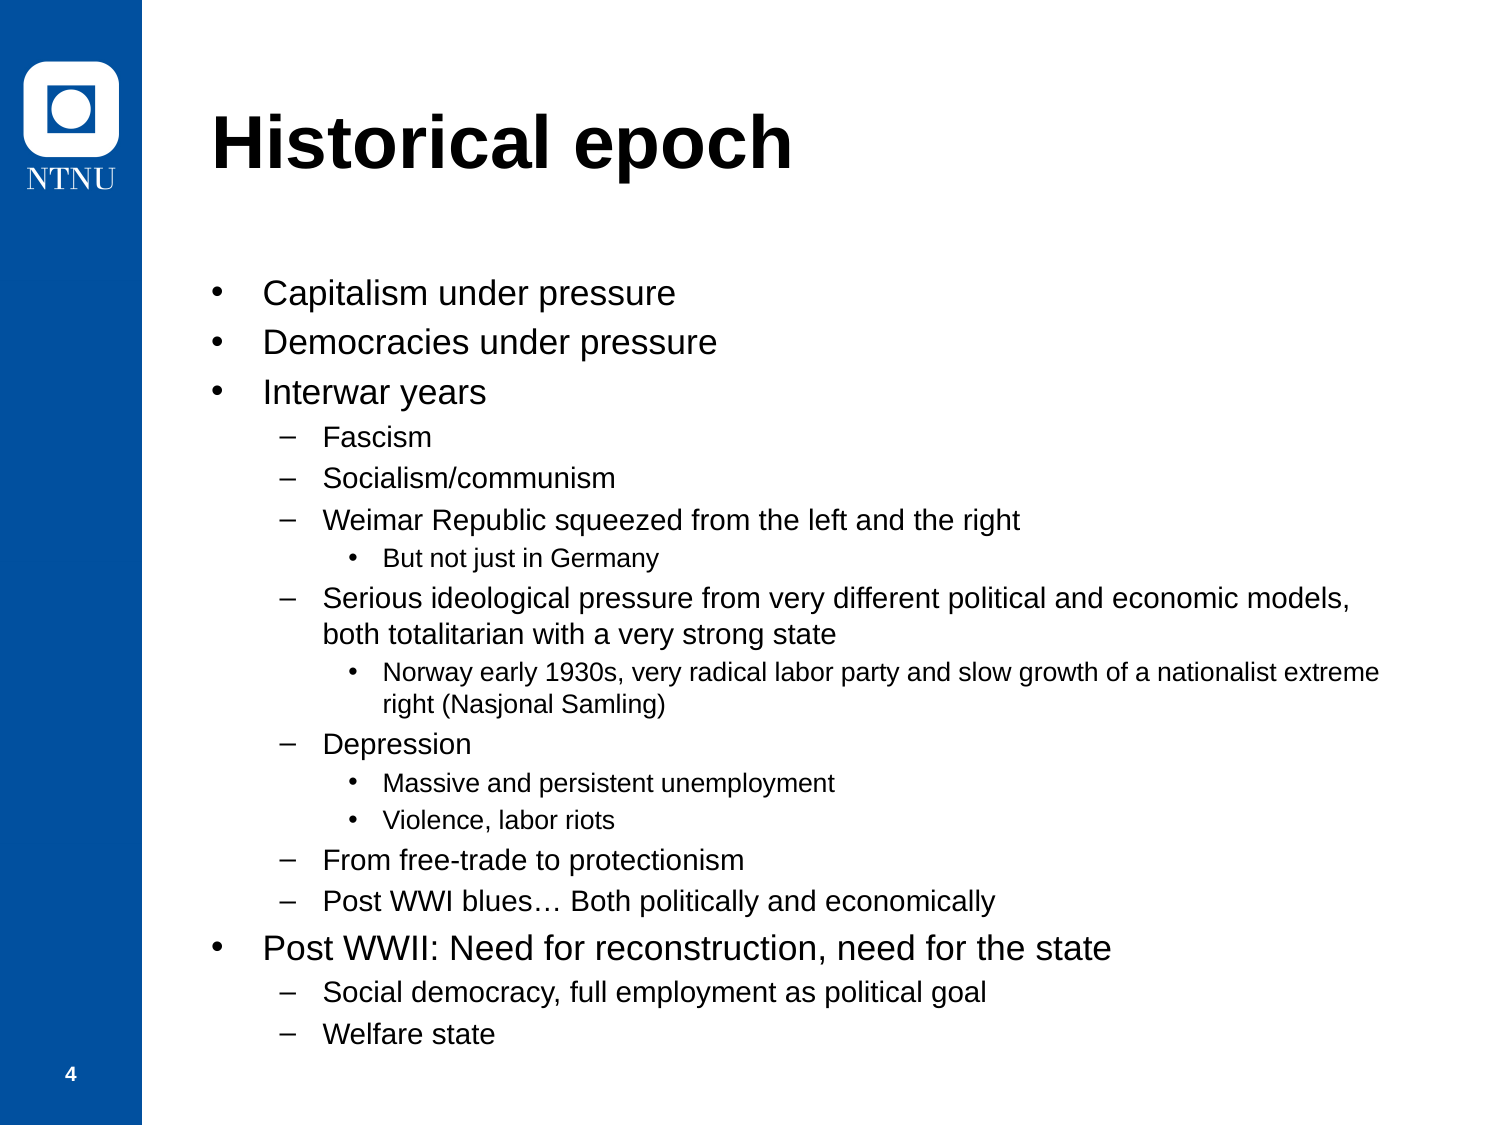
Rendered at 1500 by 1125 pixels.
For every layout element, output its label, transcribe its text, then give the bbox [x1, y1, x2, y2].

title Historical epoch [195, 45, 1412, 233]
picture [0, 0, 142, 1125]
list Capitalism under pressure Democracies under pressure Interwar years Fascism Socialism/communism Weimar Republic squeezed from the left and the right But not just in Germany Serious ideological pressure from very different political and economic models, both totalitarian with a very strong state Norway early 1930s, very radical labor party and slow growth of a nationalist extreme right (Nasjonal Samling) Depression Massive and persistent unemployment Violence, labor riots From free-trade to protectionism Post WWI blues… Both politically and economically Post WWII: Need for reconstruction, need for the state Social democracy, full employment as political goal Welfare state [195, 262, 1412, 1063]
